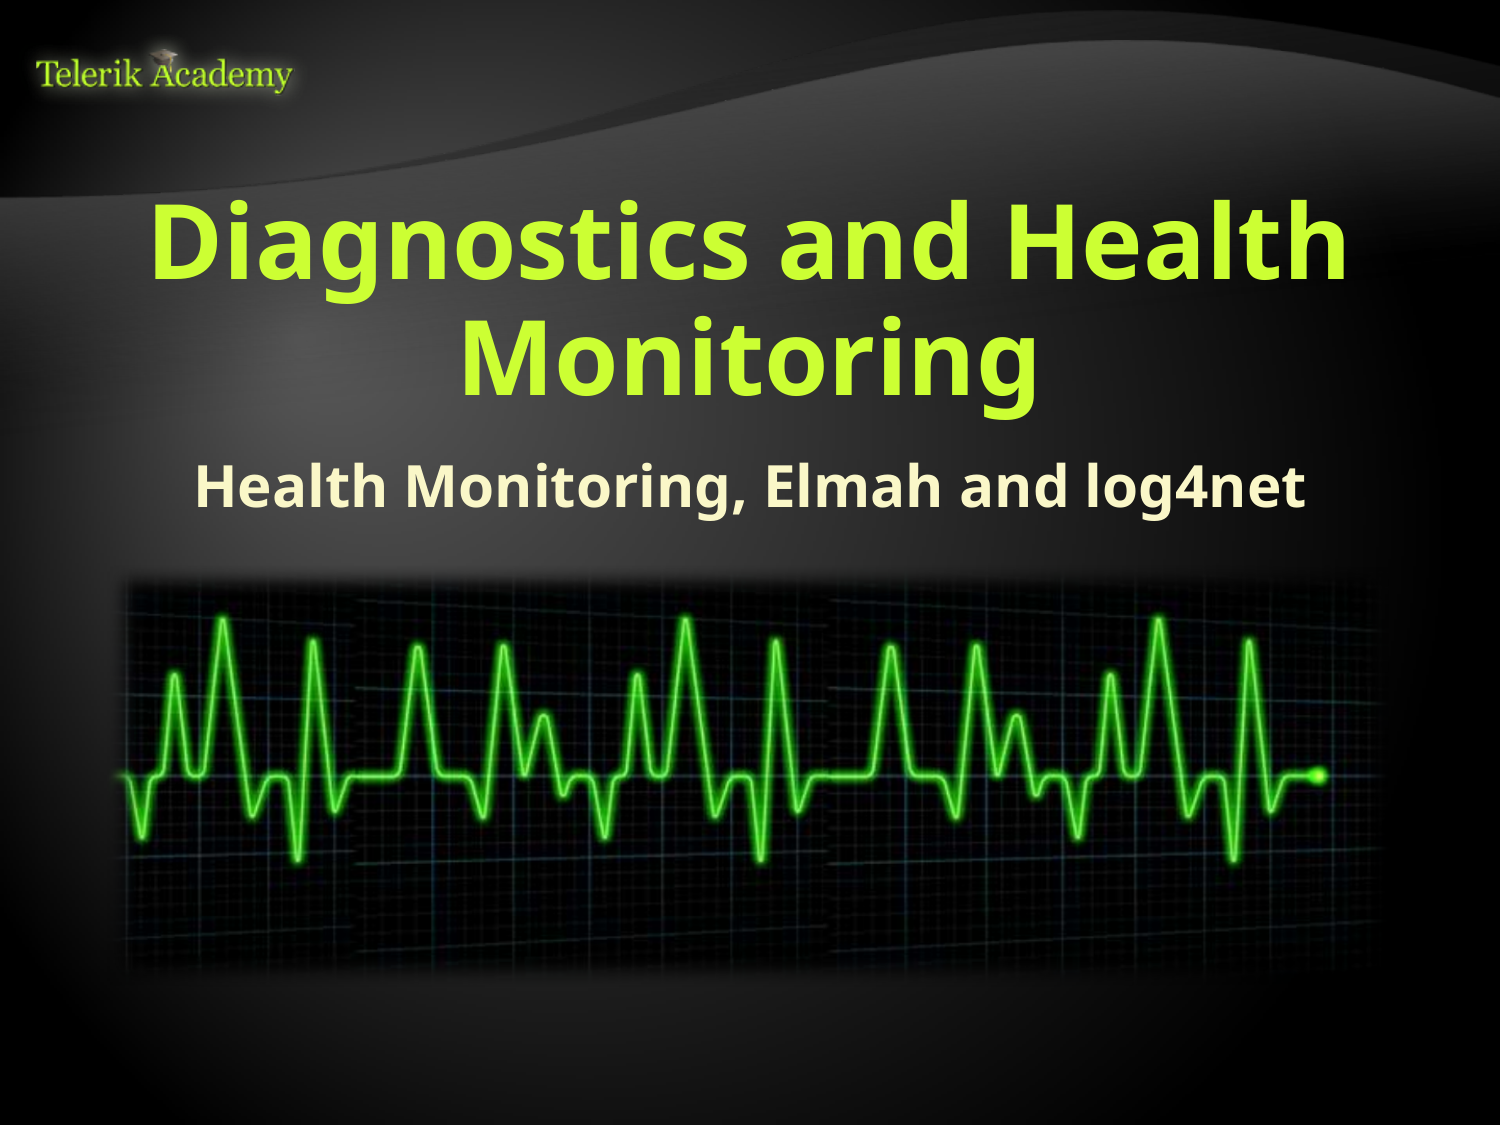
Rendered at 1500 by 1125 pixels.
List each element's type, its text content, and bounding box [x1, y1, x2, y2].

subtitle Health Monitoring, Elmah and log4net [99, 437, 1400, 531]
picture [0, 0, 1500, 1125]
title Diagnostics and Health Monitoring [99, 174, 1400, 425]
